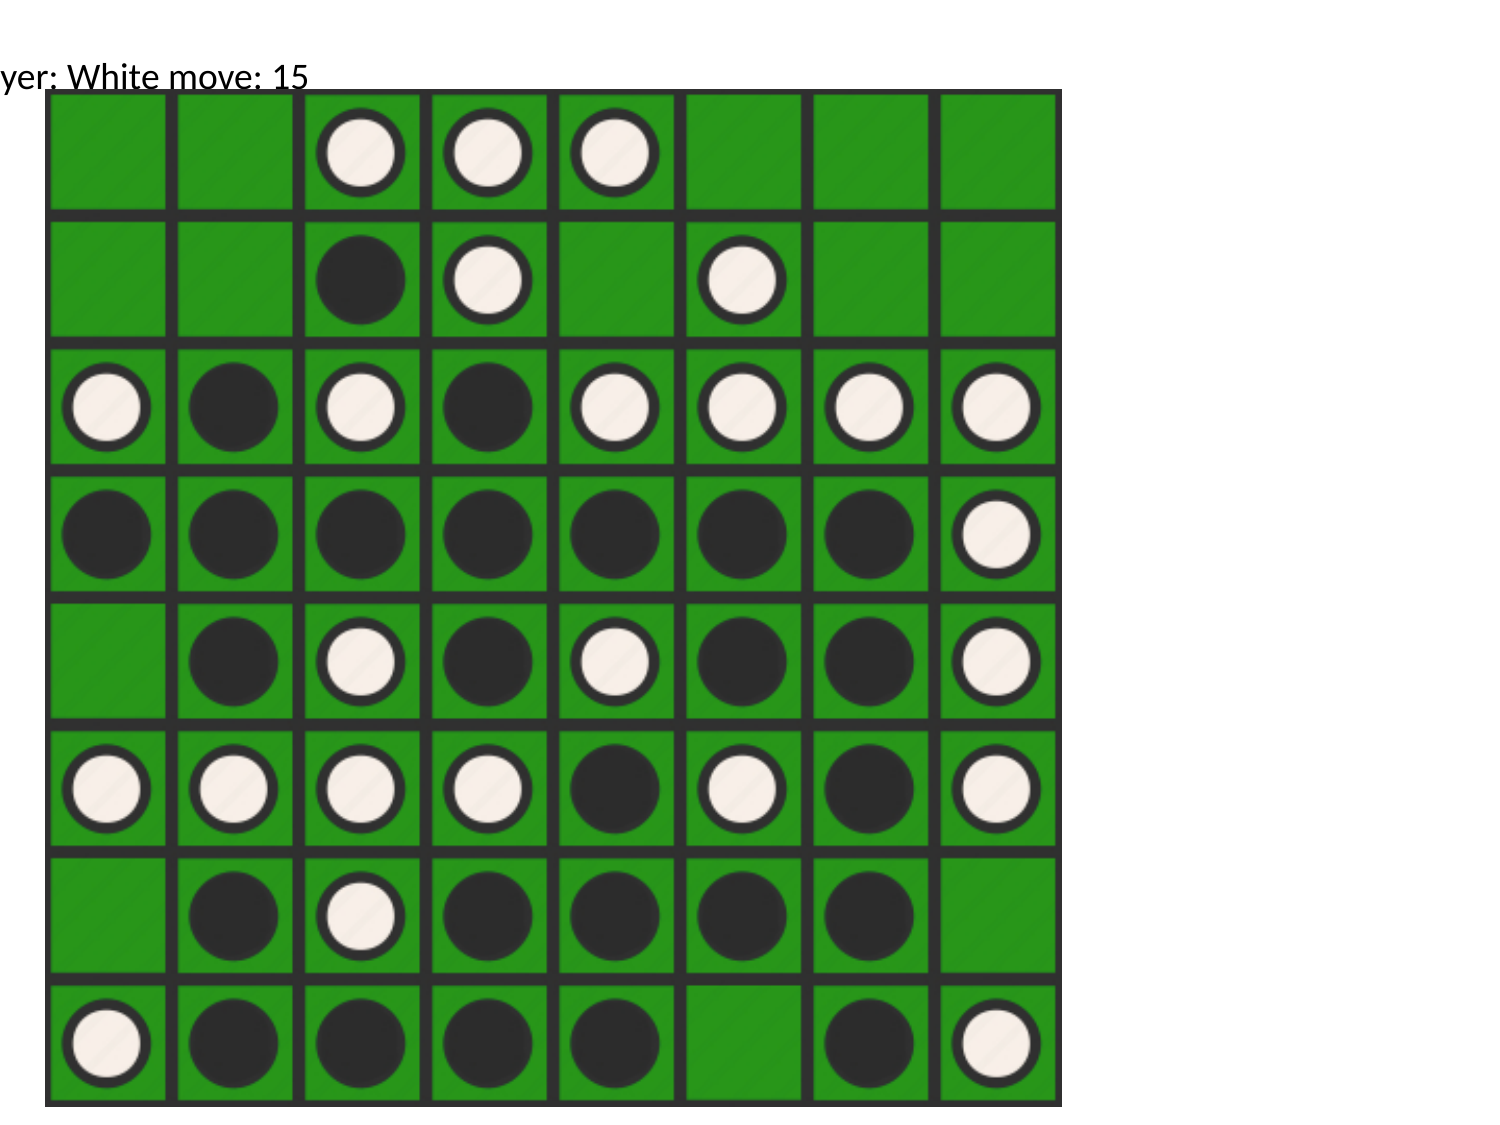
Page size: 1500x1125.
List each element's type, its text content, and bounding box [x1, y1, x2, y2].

text_box turn: 46 player: White move: 15 [0, 44, 325, 105]
picture [44, 89, 1062, 1107]
